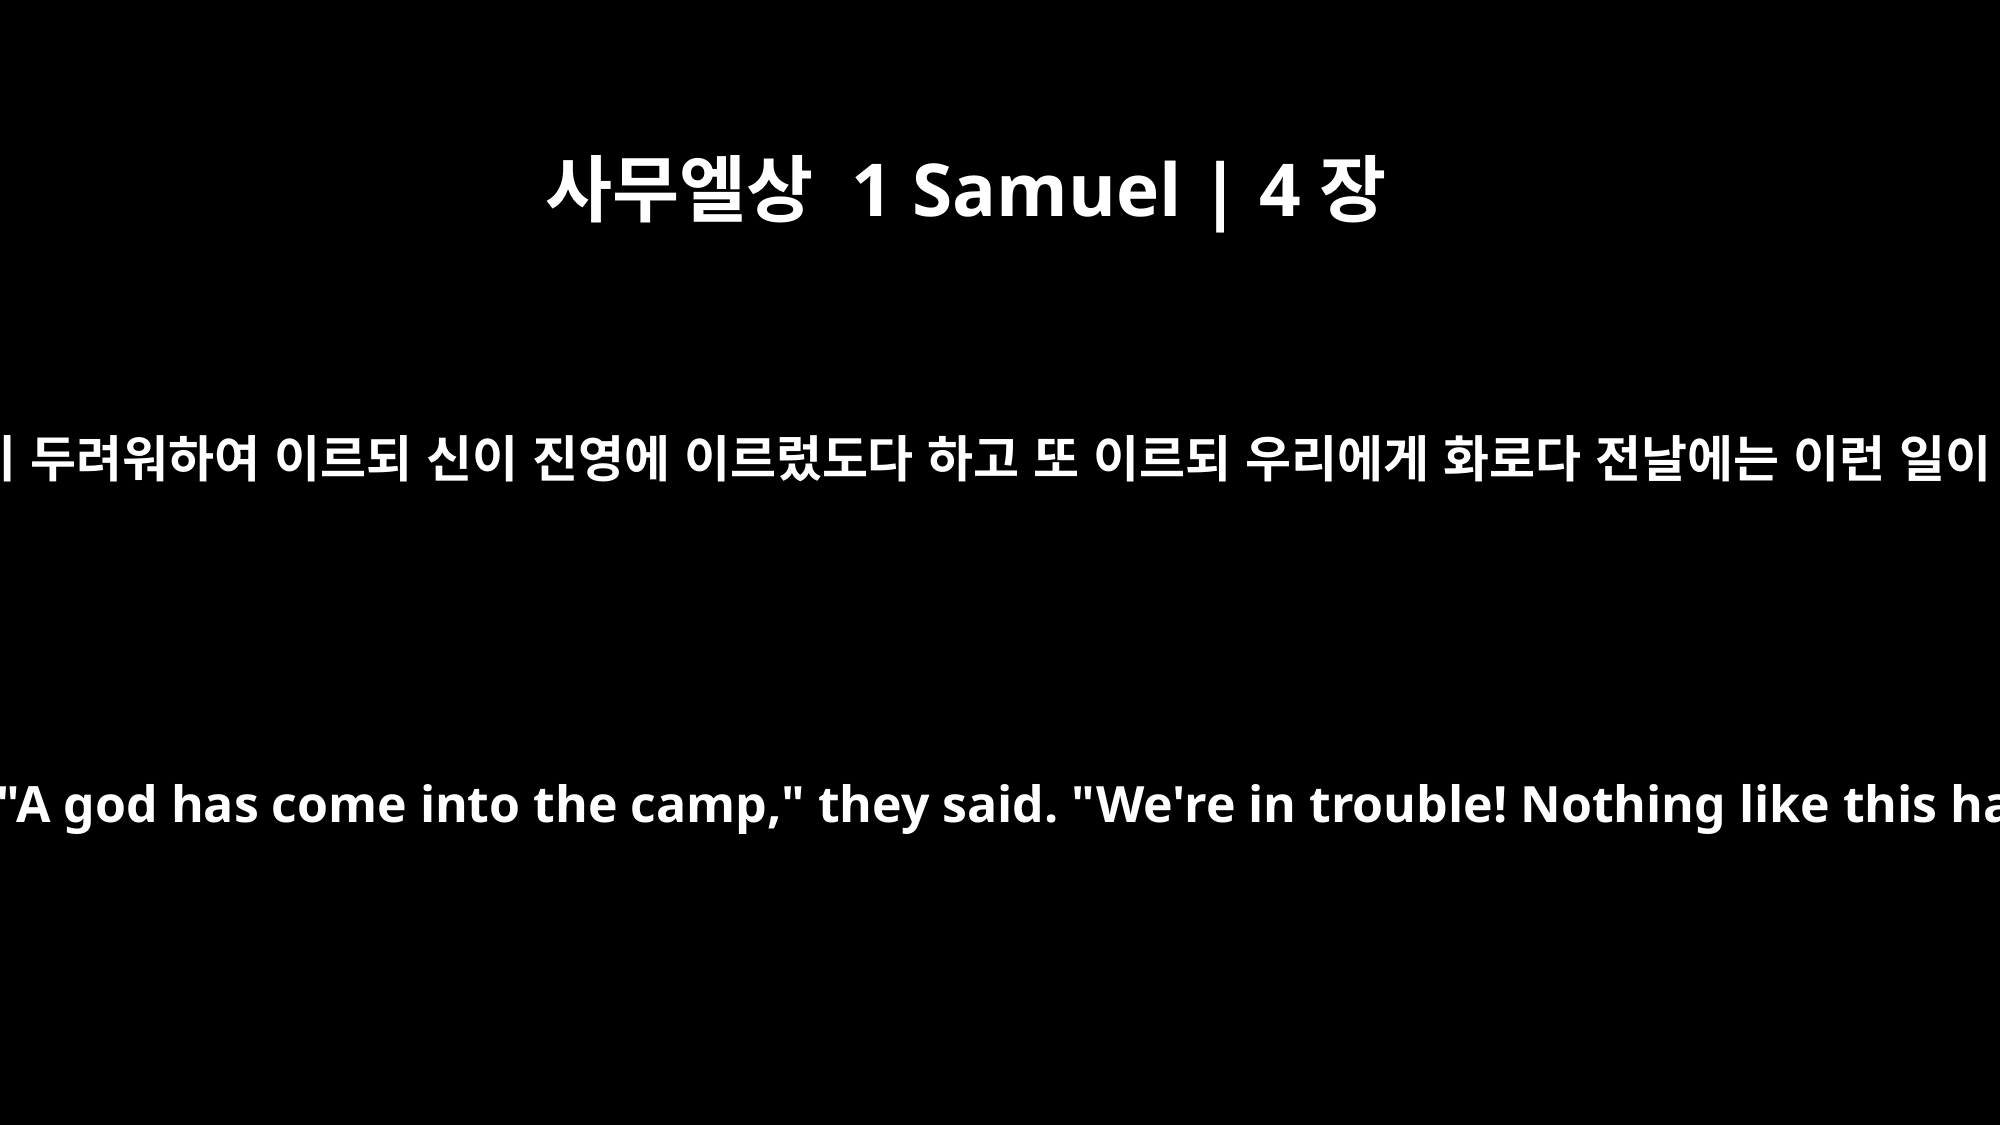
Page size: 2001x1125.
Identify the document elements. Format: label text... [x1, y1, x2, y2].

text_box 7 블레셋 사람이 두려워하여 이르되 신이 진영에 이르렀도다 하고 또 이르되 우리에게 화로다 전날에는 이런 일이 없었도다 [0, 359, 2000, 495]
text_box the Philistines were afraid. "A god has come into the camp," they said. "We're in trouble! Nothing like this has happened before. [0, 764, 2000, 840]
text_box 사무엘상 1 Samuel | 4장 [530, 136, 1402, 239]
